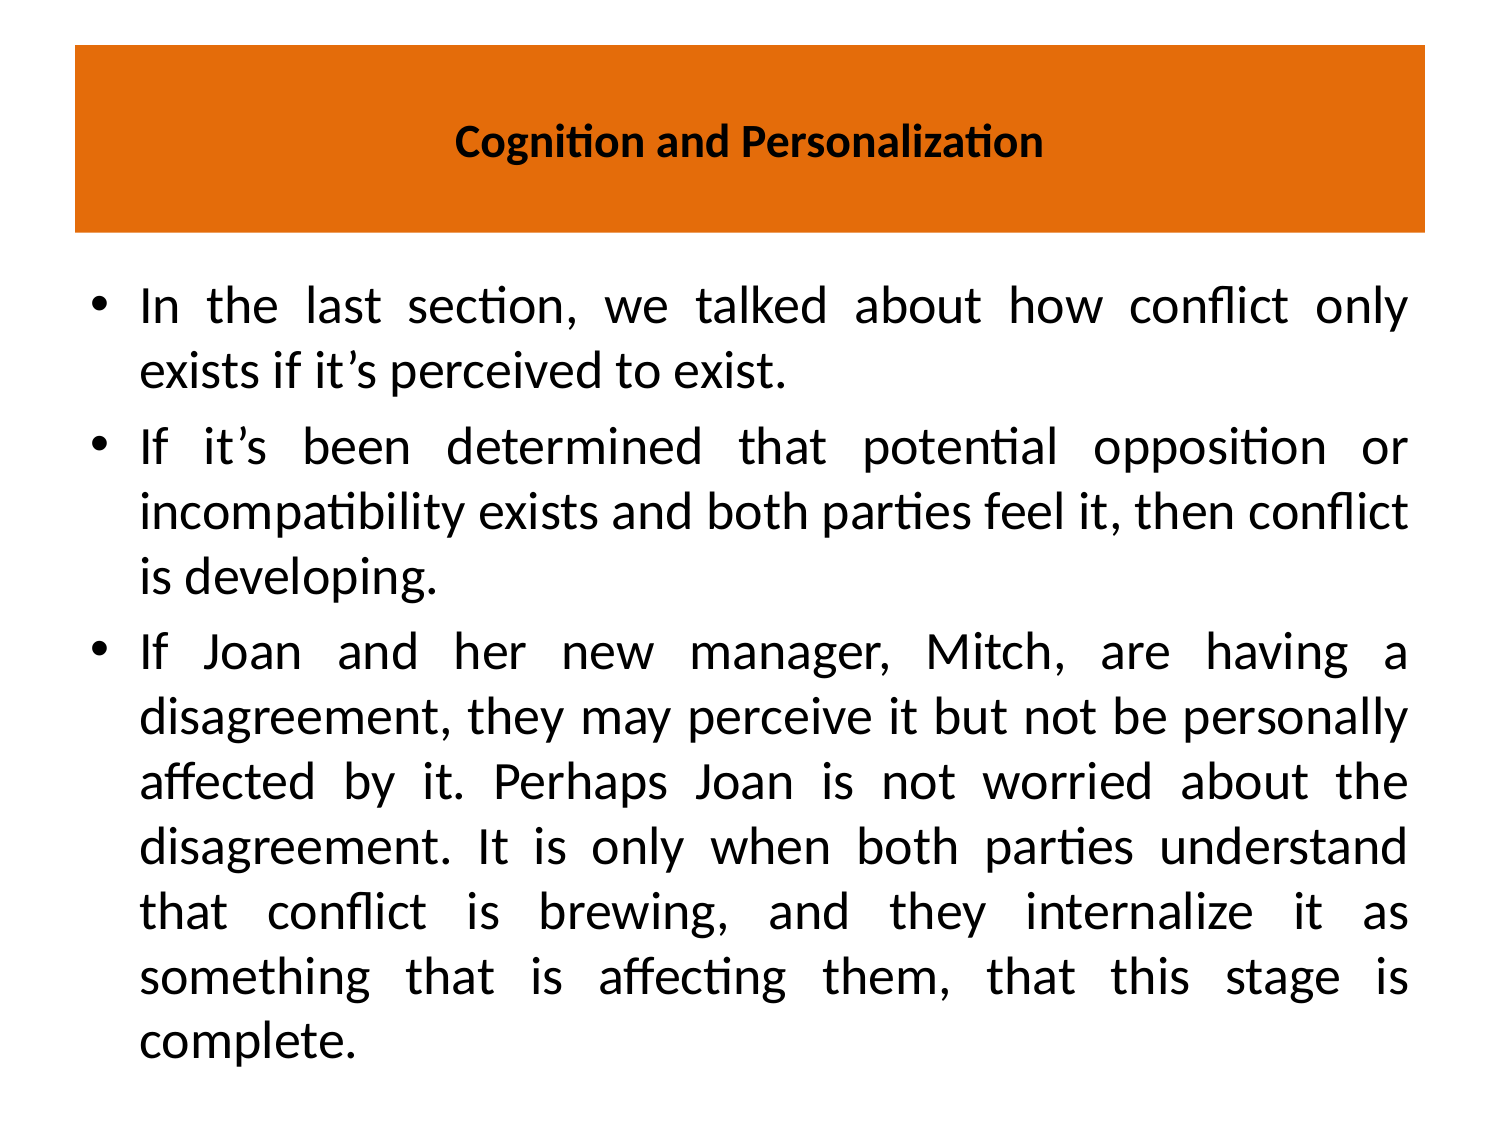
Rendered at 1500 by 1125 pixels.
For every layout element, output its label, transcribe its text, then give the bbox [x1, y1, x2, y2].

title Cognition and Personalization [75, 45, 1425, 233]
list In the last section, we talked about how conflict only exists if it’s perceived to exist. If it’s been determined that potential opposition or incompatibility exists and both parties feel it, then conflict is developing. If Joan and her new manager, Mitch, are having a disagreement, they may perceive it but not be personally affected by it. Perhaps Joan is not worried about the disagreement. It is only when both parties understand that conflict is brewing, and they internalize it as something that is affecting them, that this stage is complete. [75, 262, 1425, 1080]
